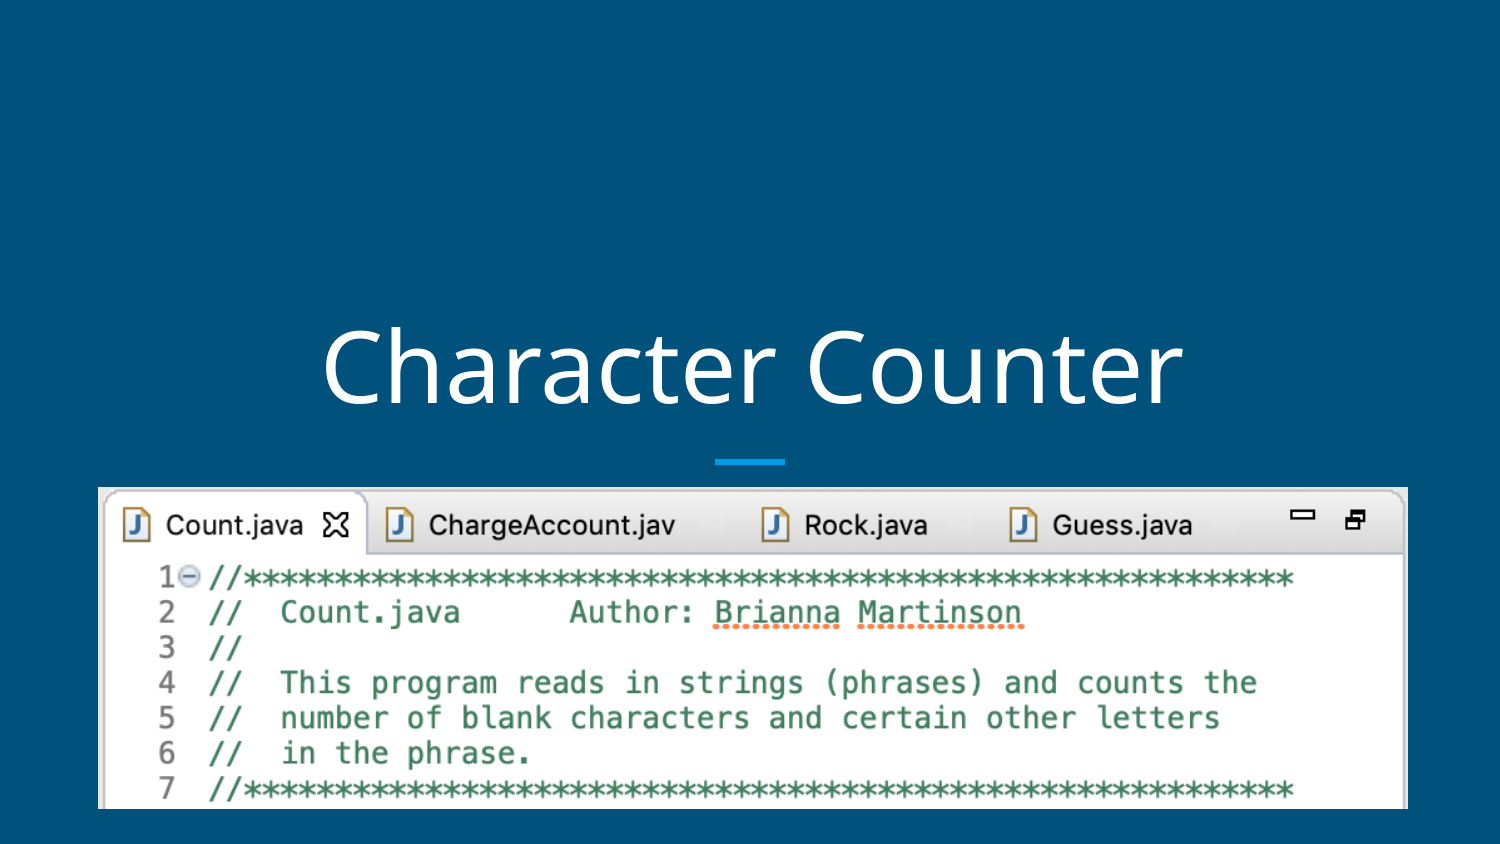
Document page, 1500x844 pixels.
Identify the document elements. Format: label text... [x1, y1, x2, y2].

title Character Counter [78, 289, 1428, 439]
picture [99, 488, 1407, 808]
